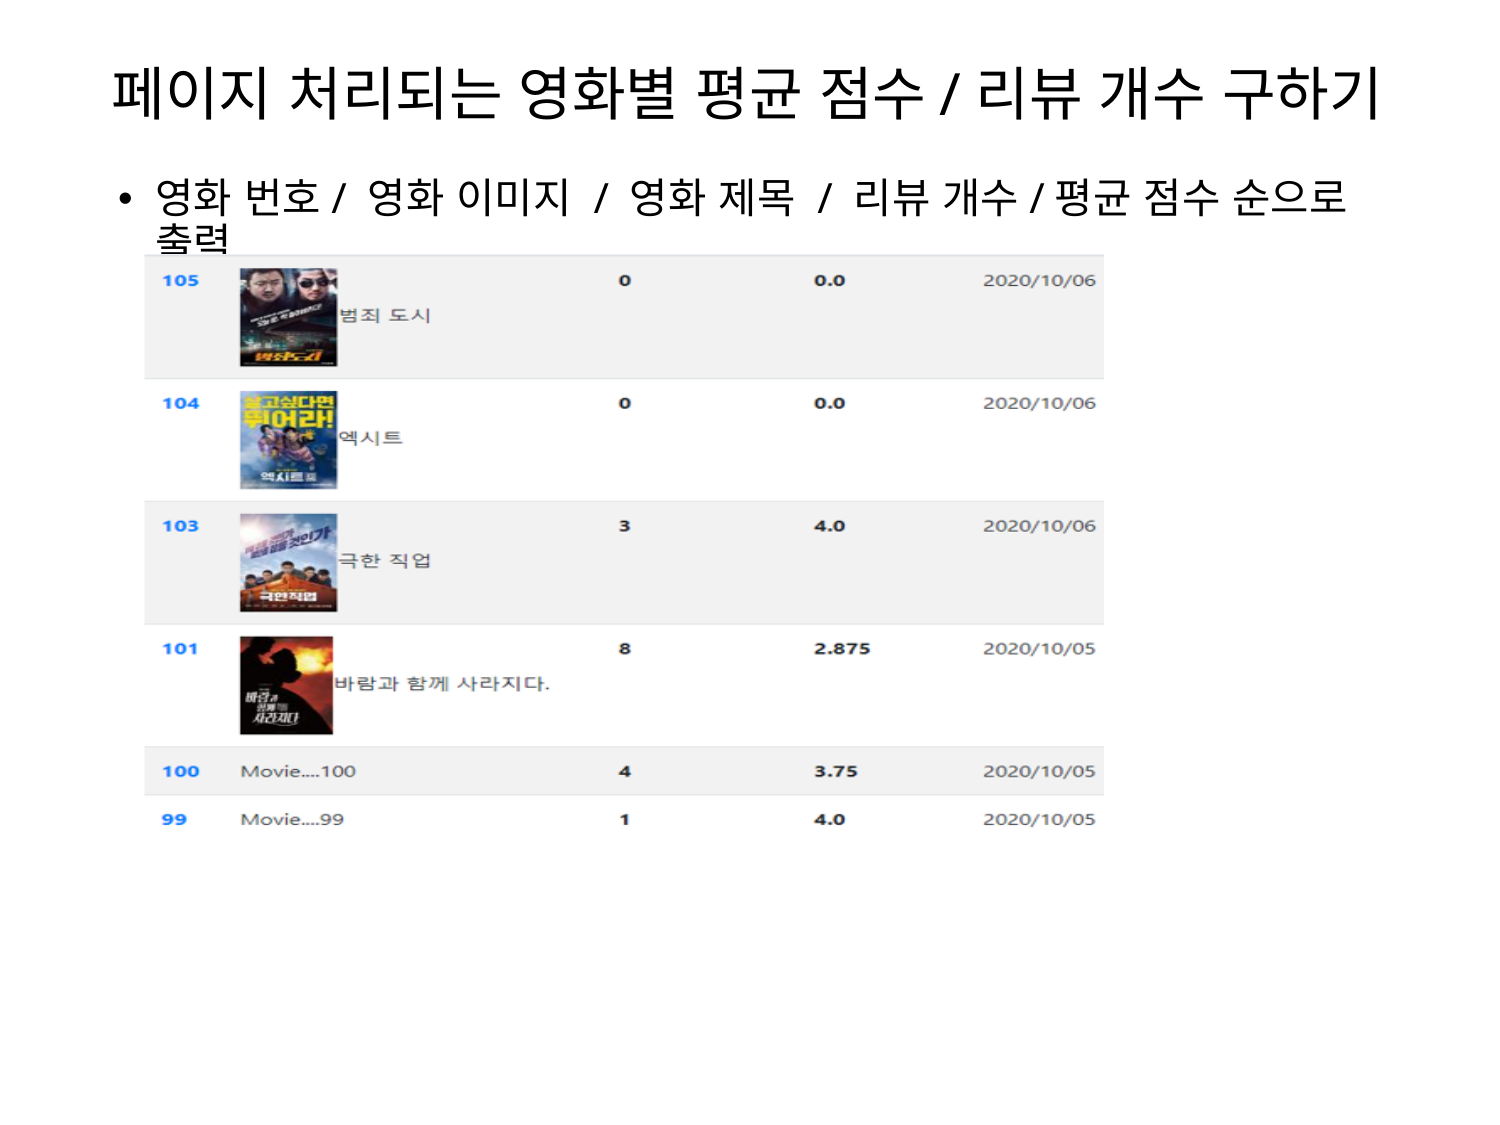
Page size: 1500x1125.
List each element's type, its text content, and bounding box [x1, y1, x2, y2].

picture [133, 254, 1104, 837]
title 페이지 처리되는 영화별 평균 점수/리뷰 개수 구하기 [96, 22, 1402, 171]
list 영화 번호/ 영화 이미지 / 영화 제목 / 리뷰 개수/평균 점수 순으로 출력 [103, 170, 1397, 1014]
